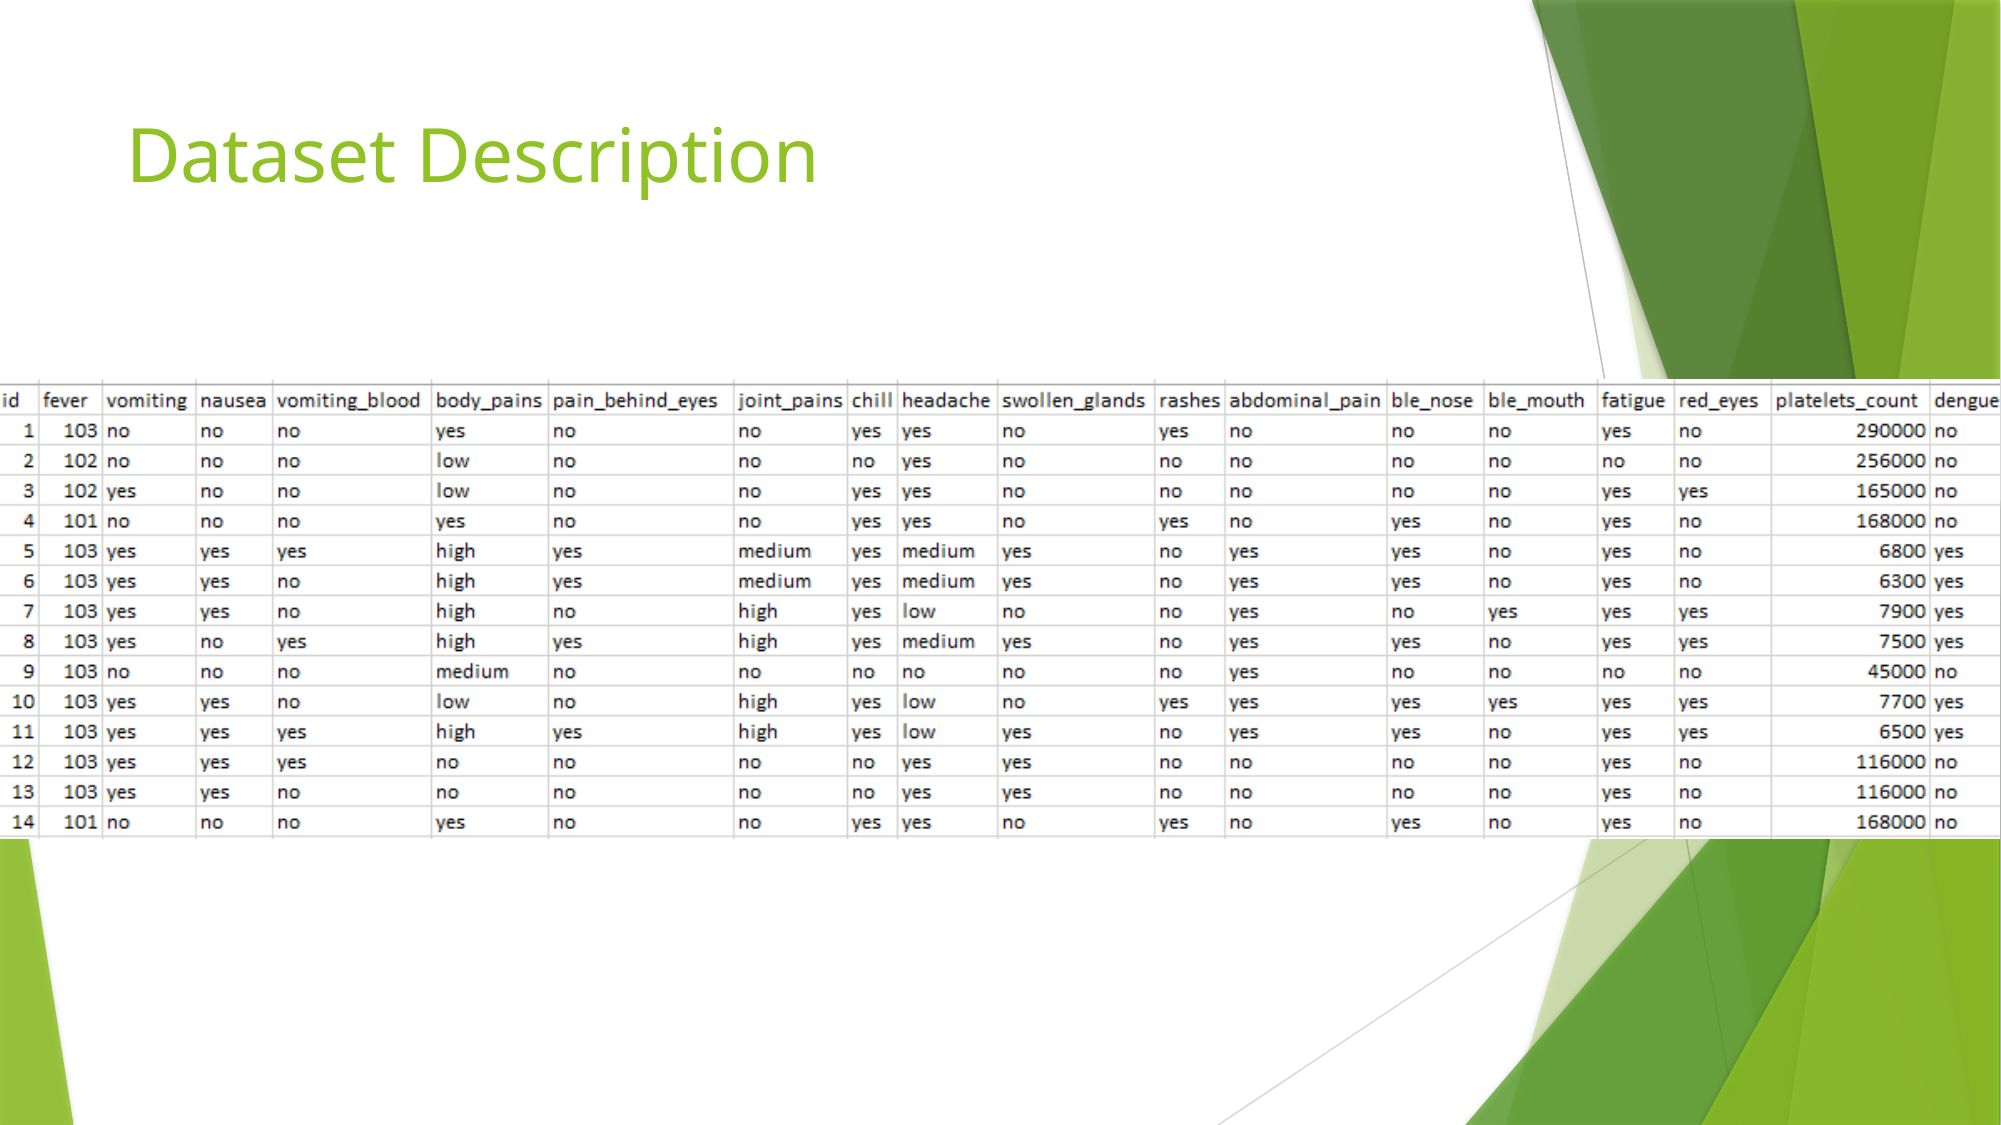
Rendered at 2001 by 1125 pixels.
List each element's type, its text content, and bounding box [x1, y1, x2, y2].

picture [0, 378, 2000, 840]
title Dataset Description [111, 99, 1522, 317]
